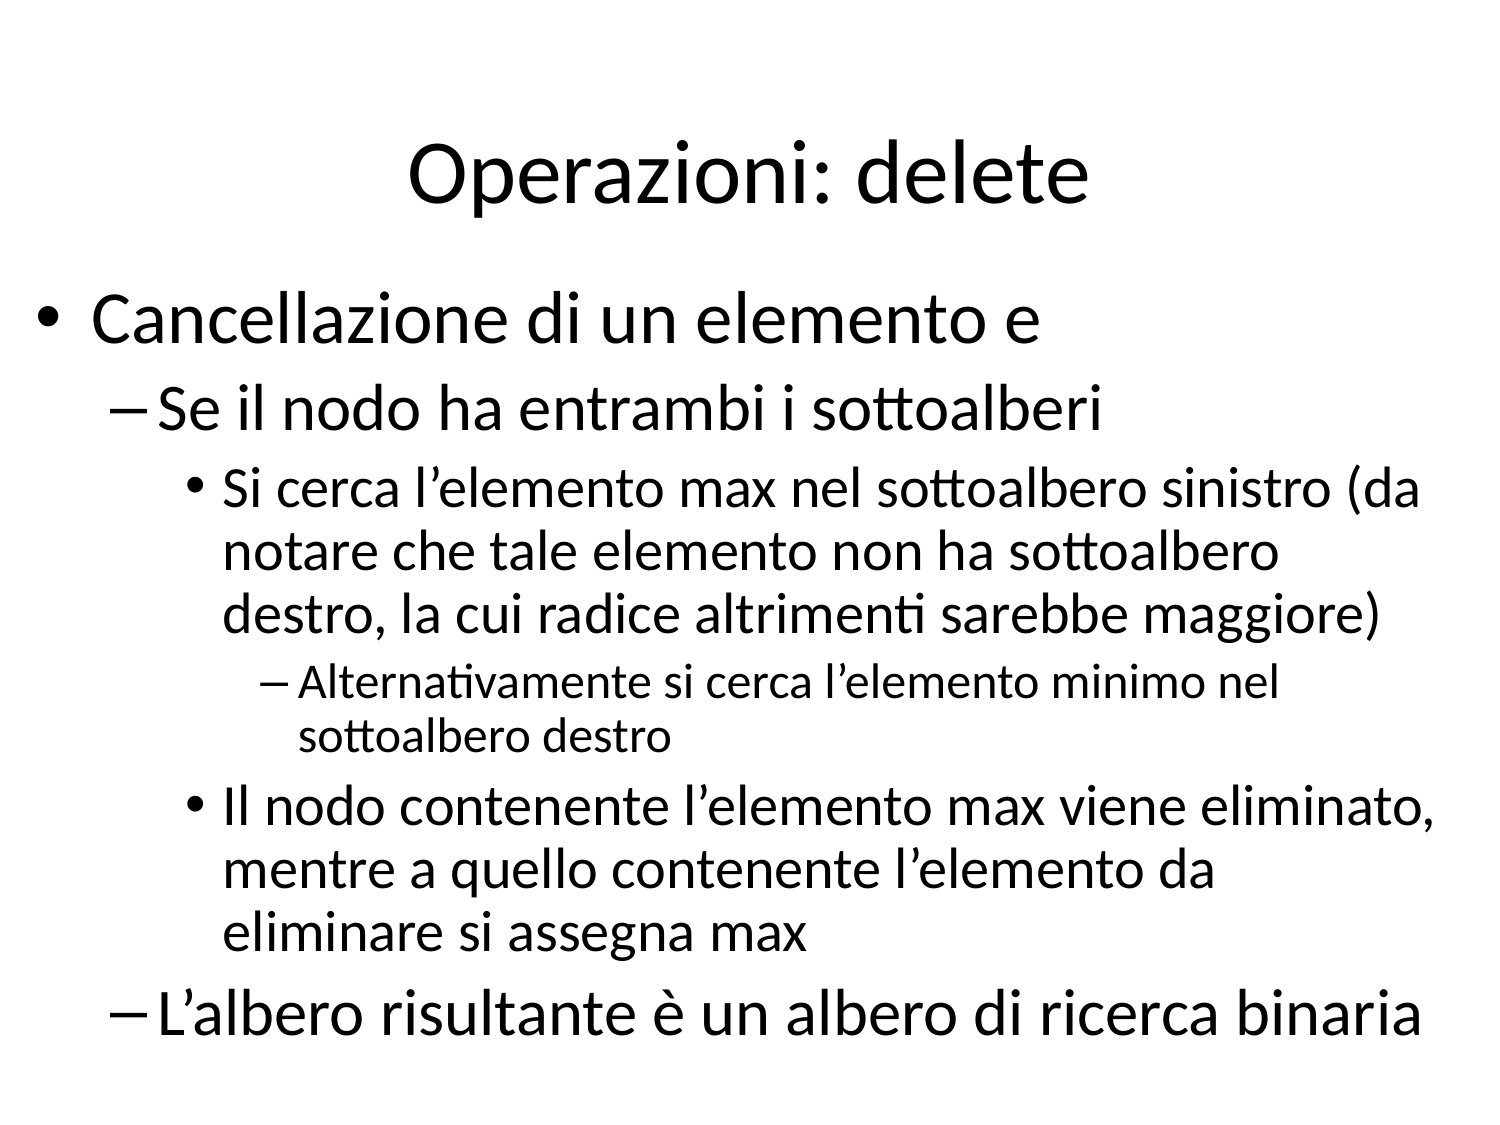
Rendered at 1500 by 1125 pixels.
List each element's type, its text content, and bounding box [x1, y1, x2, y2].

title Operazioni: delete [112, 78, 1388, 254]
list Cancellazione di un elemento e Se il nodo ha entrambi i sottoalberi Si cerca l’elemento max nel sottoalbero sinistro (da notare che tale elemento non ha sottoalbero destro, la cui radice altrimenti sarebbe maggiore) Alternativamente si cerca l’elemento minimo nel sottoalbero destro Il nodo contenente l’elemento max viene eliminato, mentre a quello contenente l’elemento da eliminare si assegna max L’albero risultante è un albero di ricerca binaria [20, 271, 1456, 1071]
